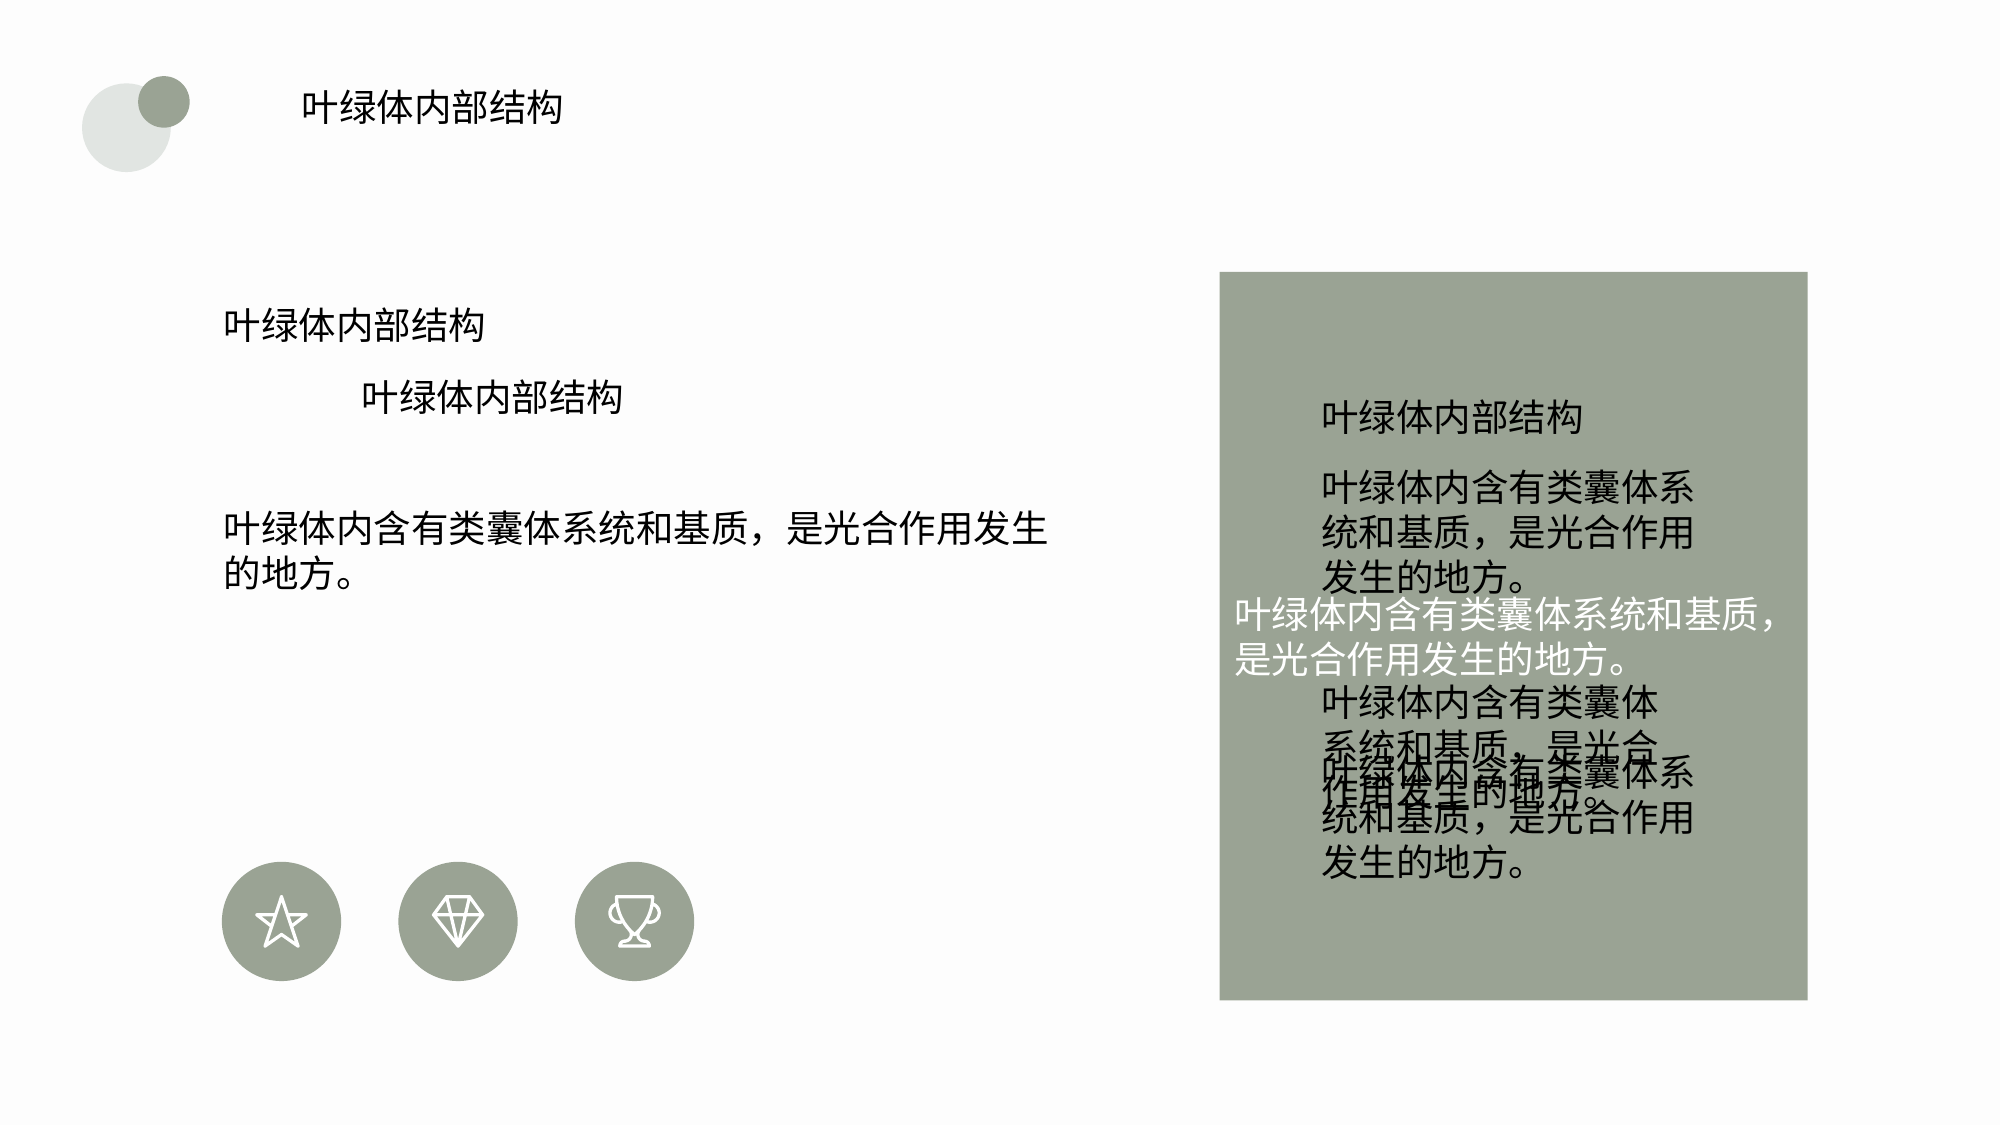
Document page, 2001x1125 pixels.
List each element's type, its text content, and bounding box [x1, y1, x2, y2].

text_box 叶绿体内含有类囊体系统和基质，是光合作用发生的地方。 [208, 497, 1070, 603]
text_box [221, 861, 342, 982]
text_box 叶绿体内部结构 [1306, 386, 1707, 447]
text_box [398, 861, 518, 982]
text_box 叶绿体内部结构 [208, 294, 732, 367]
text_box 叶绿体内含有类囊体系统和基质，是光合作用发生的地方。 [1306, 456, 1739, 606]
text_box 叶绿体内部结构 [347, 367, 640, 426]
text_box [81, 76, 190, 172]
text_box 叶绿体内含有类囊体系统和基质，是光合作用发生的地方。 [1306, 671, 1707, 822]
text_box 叶绿体内含有类囊体系统和基质，是光合作用发生的地方。 [1219, 271, 1809, 1001]
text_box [574, 861, 695, 982]
text_box 叶绿体内部结构 [287, 76, 580, 136]
text_box 叶绿体内含有类囊体系统和基质，是光合作用发生的地方。 [1306, 741, 1739, 891]
